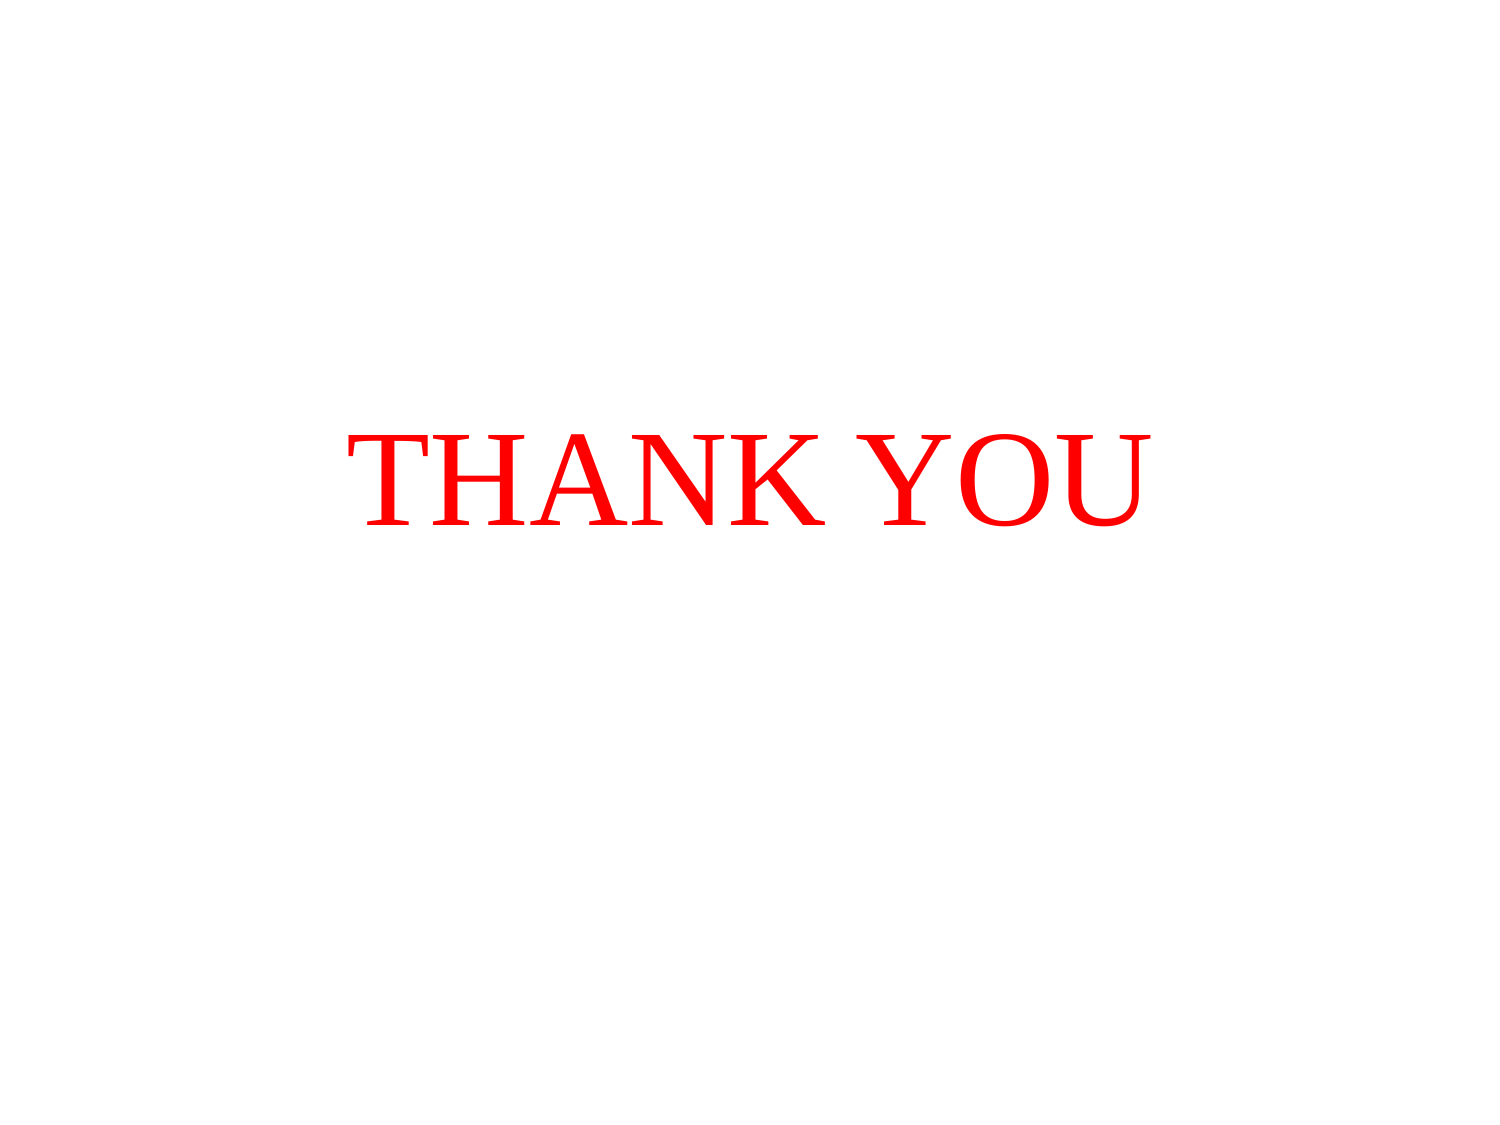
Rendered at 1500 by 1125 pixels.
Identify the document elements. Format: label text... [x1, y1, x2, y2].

title THANK YOU [112, 349, 1388, 591]
